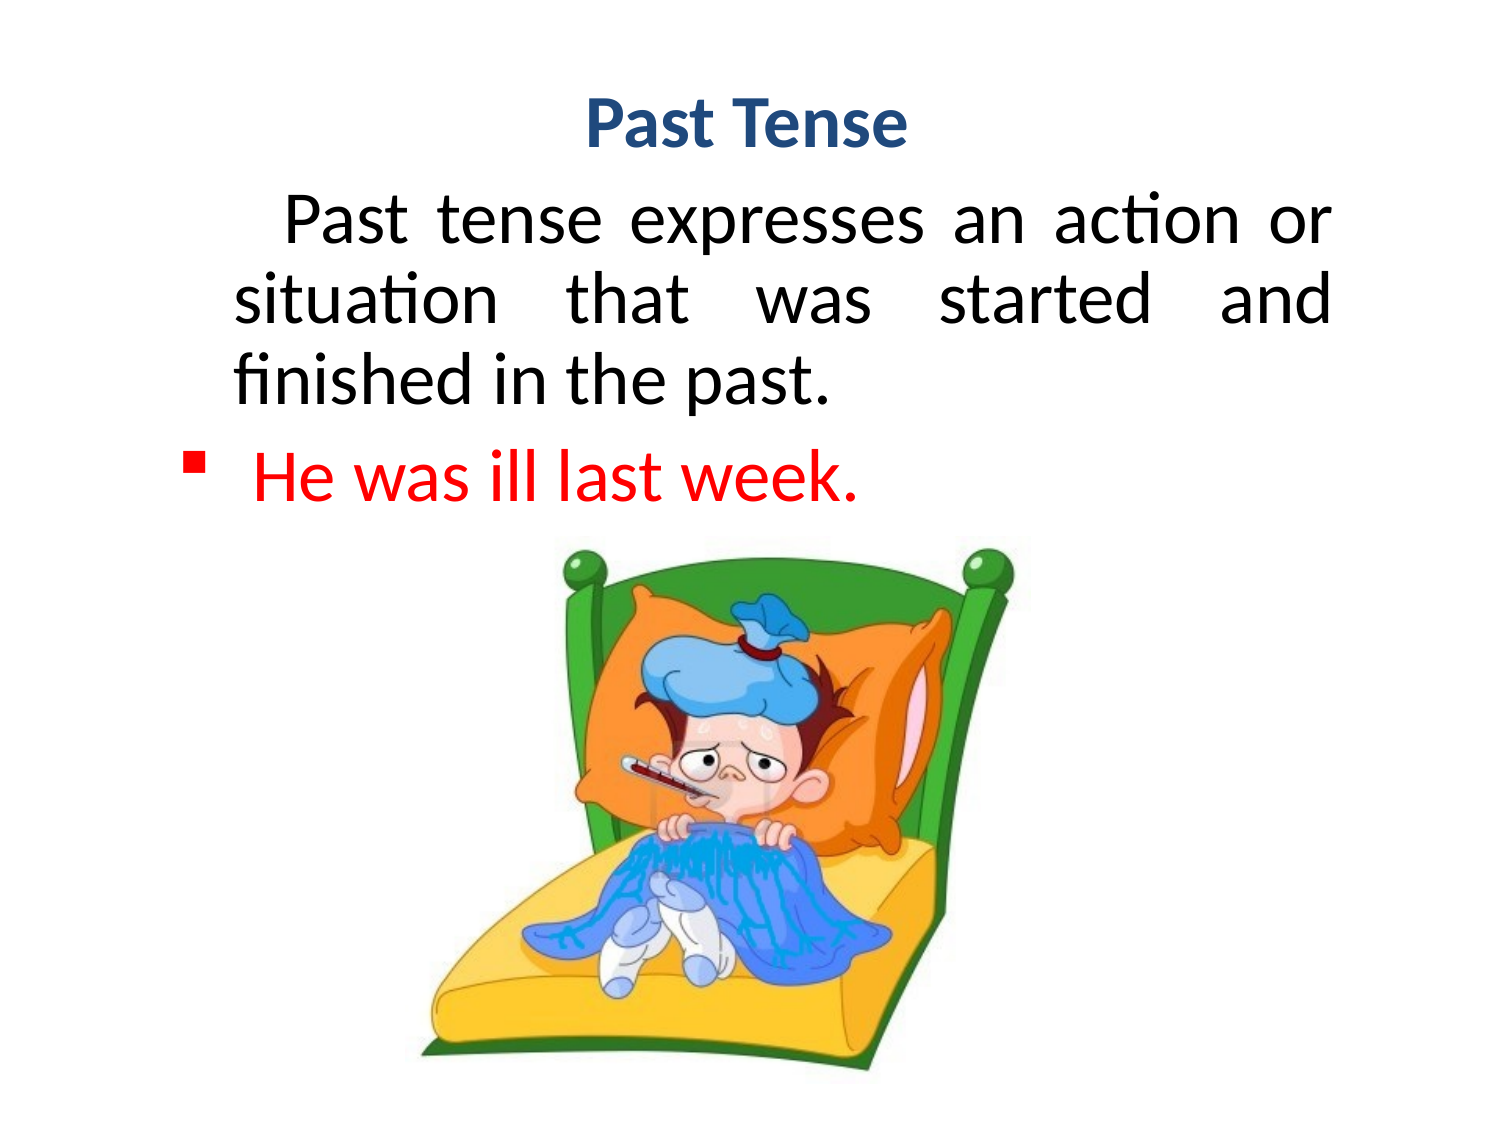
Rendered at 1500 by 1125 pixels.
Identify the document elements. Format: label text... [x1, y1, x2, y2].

picture [405, 536, 1031, 1084]
text_box Past Tense Past tense expresses an action or situation that was started and finished in the past. He was ill last week. [162, 75, 1350, 525]
